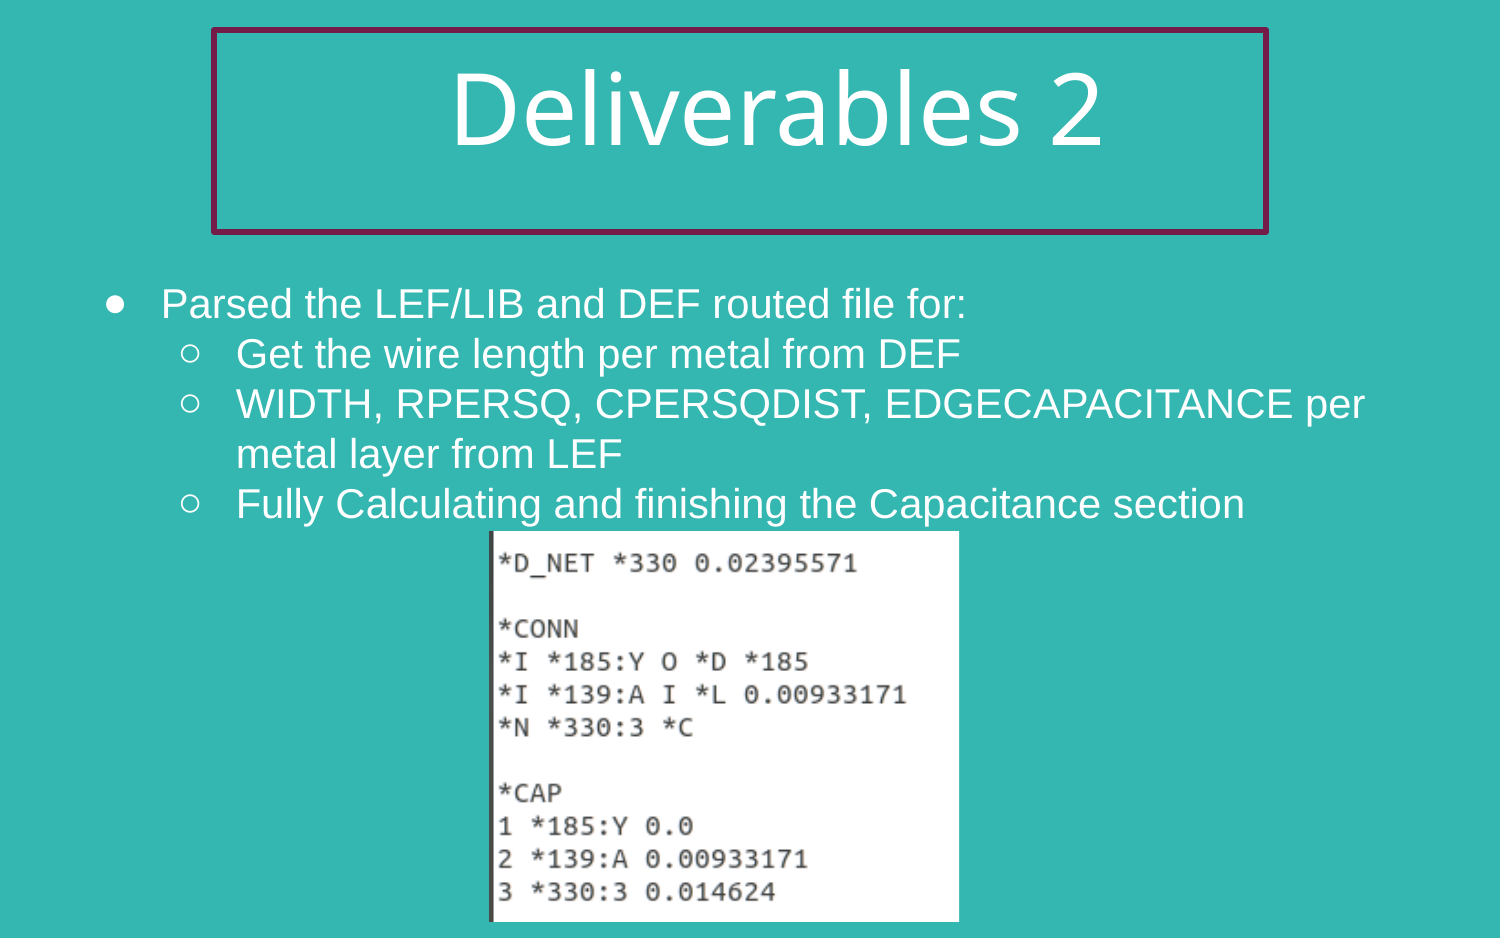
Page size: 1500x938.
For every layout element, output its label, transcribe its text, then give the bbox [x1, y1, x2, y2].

text_box Parsed the LEF/LIB and DEF routed file for: Get the wire length per metal from DEF WIDTH, RPERSQ, CPERSQDIST, EDGECAPACITANCE per metal layer from LEF Fully Calculating and finishing the Capacitance section [70, 261, 1491, 676]
text_box Deliverables 2 [214, 30, 1266, 232]
picture [488, 530, 960, 923]
